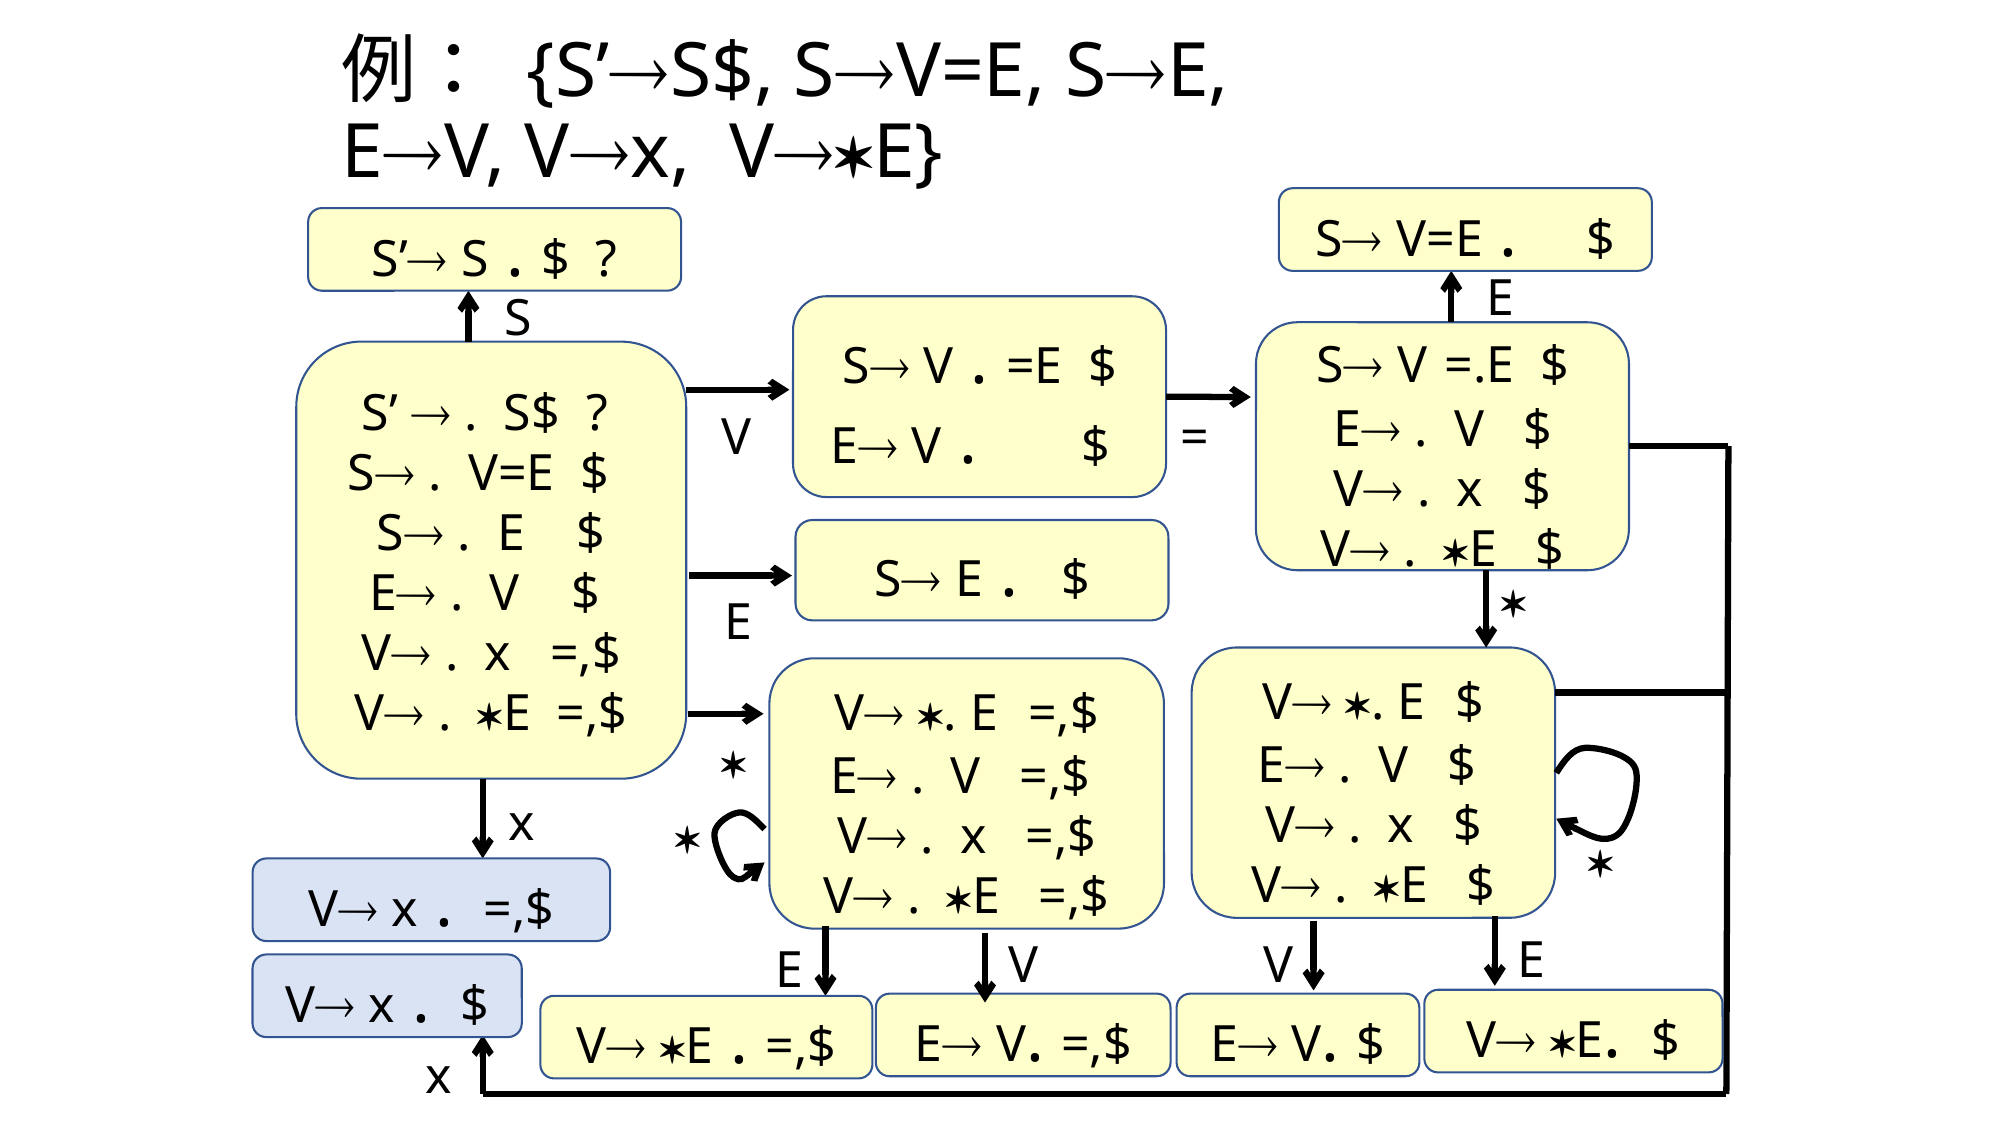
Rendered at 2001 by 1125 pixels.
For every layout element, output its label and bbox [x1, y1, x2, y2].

text_box [1423, 920, 1724, 1074]
text_box [706, 396, 767, 472]
text_box [709, 582, 768, 658]
text_box [251, 207, 792, 943]
text_box [251, 187, 1729, 1112]
text_box [794, 518, 1170, 622]
text_box [1175, 924, 1421, 1078]
text_box [791, 295, 1251, 499]
text_box [660, 720, 766, 880]
title [326, 19, 1677, 207]
text_box [539, 657, 1172, 1080]
